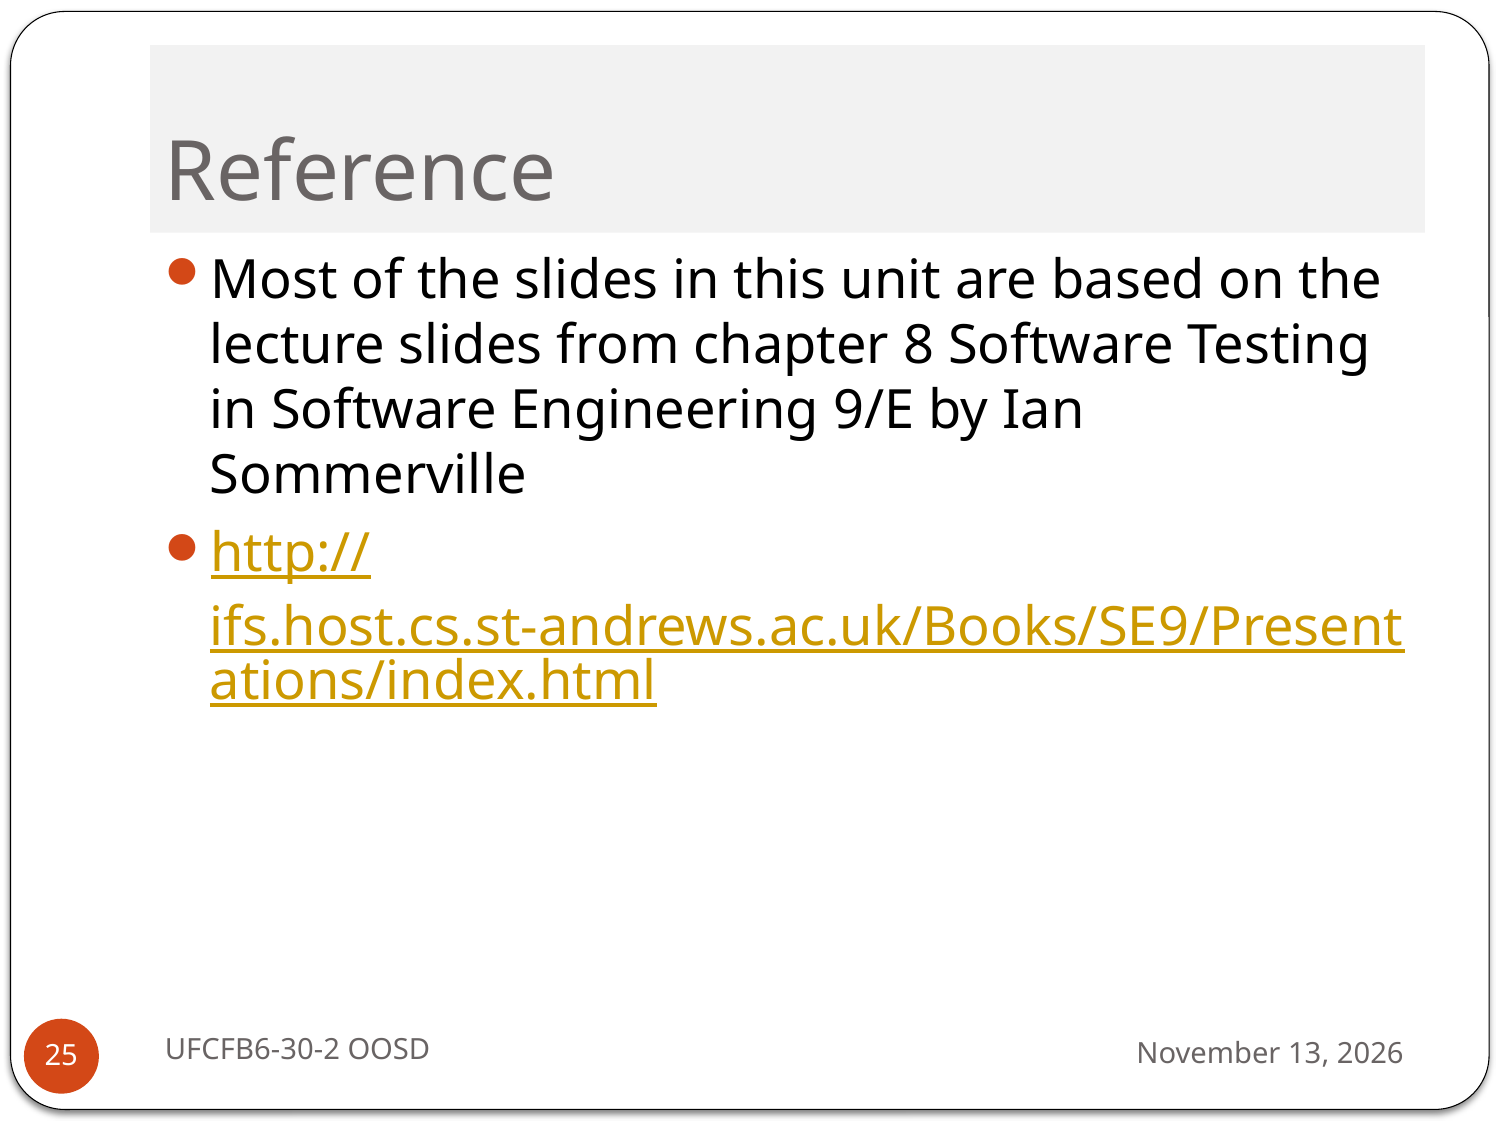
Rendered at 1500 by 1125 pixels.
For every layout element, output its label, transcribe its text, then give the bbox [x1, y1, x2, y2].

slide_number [1012, 1015, 1419, 1094]
list Most of the slides in this unit are based on the lecture slides from chapter 8 Software Testing in Software Engineering 9/E by Ian Sommerville http://ifs.host.cs.st-andrews.ac.uk/Books/SE9/Presentations/index.html [150, 237, 1425, 988]
footer UFCFB6-30-2 OOSD [150, 1012, 800, 1088]
slide_number 25 [23, 1018, 99, 1094]
title Reference [150, 45, 1425, 233]
